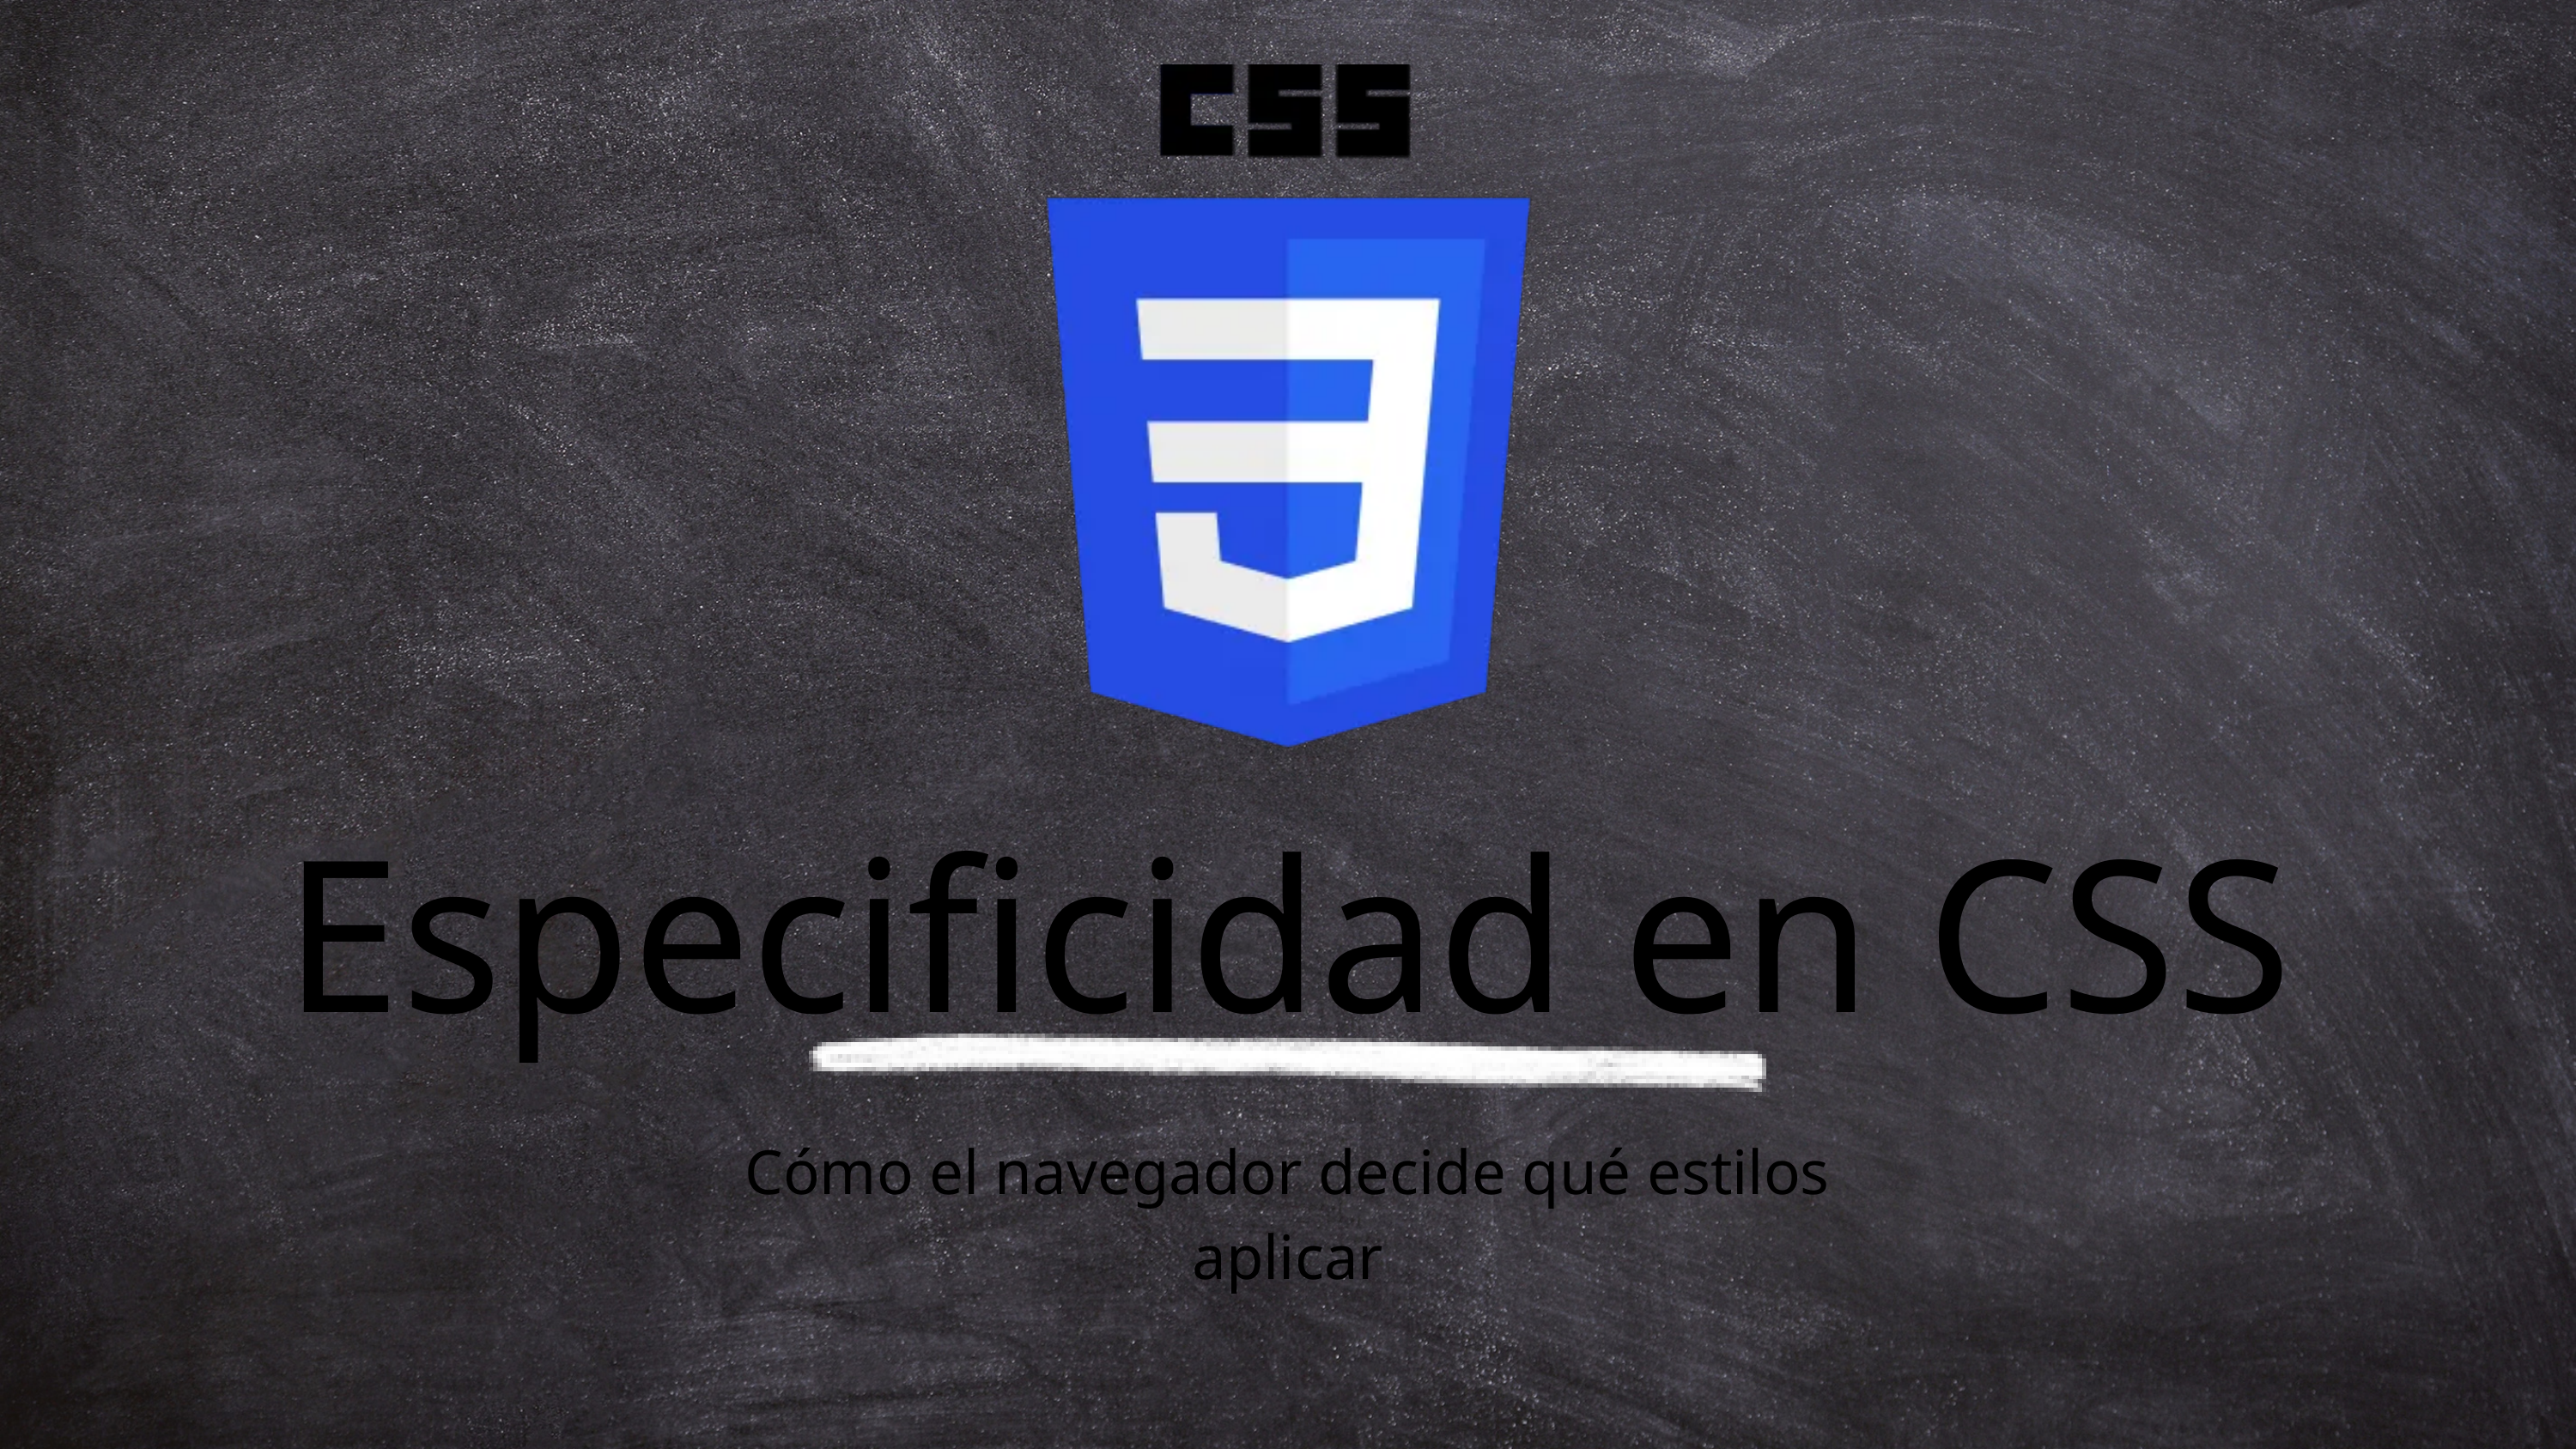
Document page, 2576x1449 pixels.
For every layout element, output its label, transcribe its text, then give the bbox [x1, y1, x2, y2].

text_box [0, 0, 2576, 1449]
text_box Especificidad en CSS [257, 759, 2318, 1055]
text_box [739, 1055, 1837, 1100]
text_box Cómo el navegador decide qué estilos aplicar [706, 1121, 1870, 1292]
text_box [740, 64, 1836, 750]
